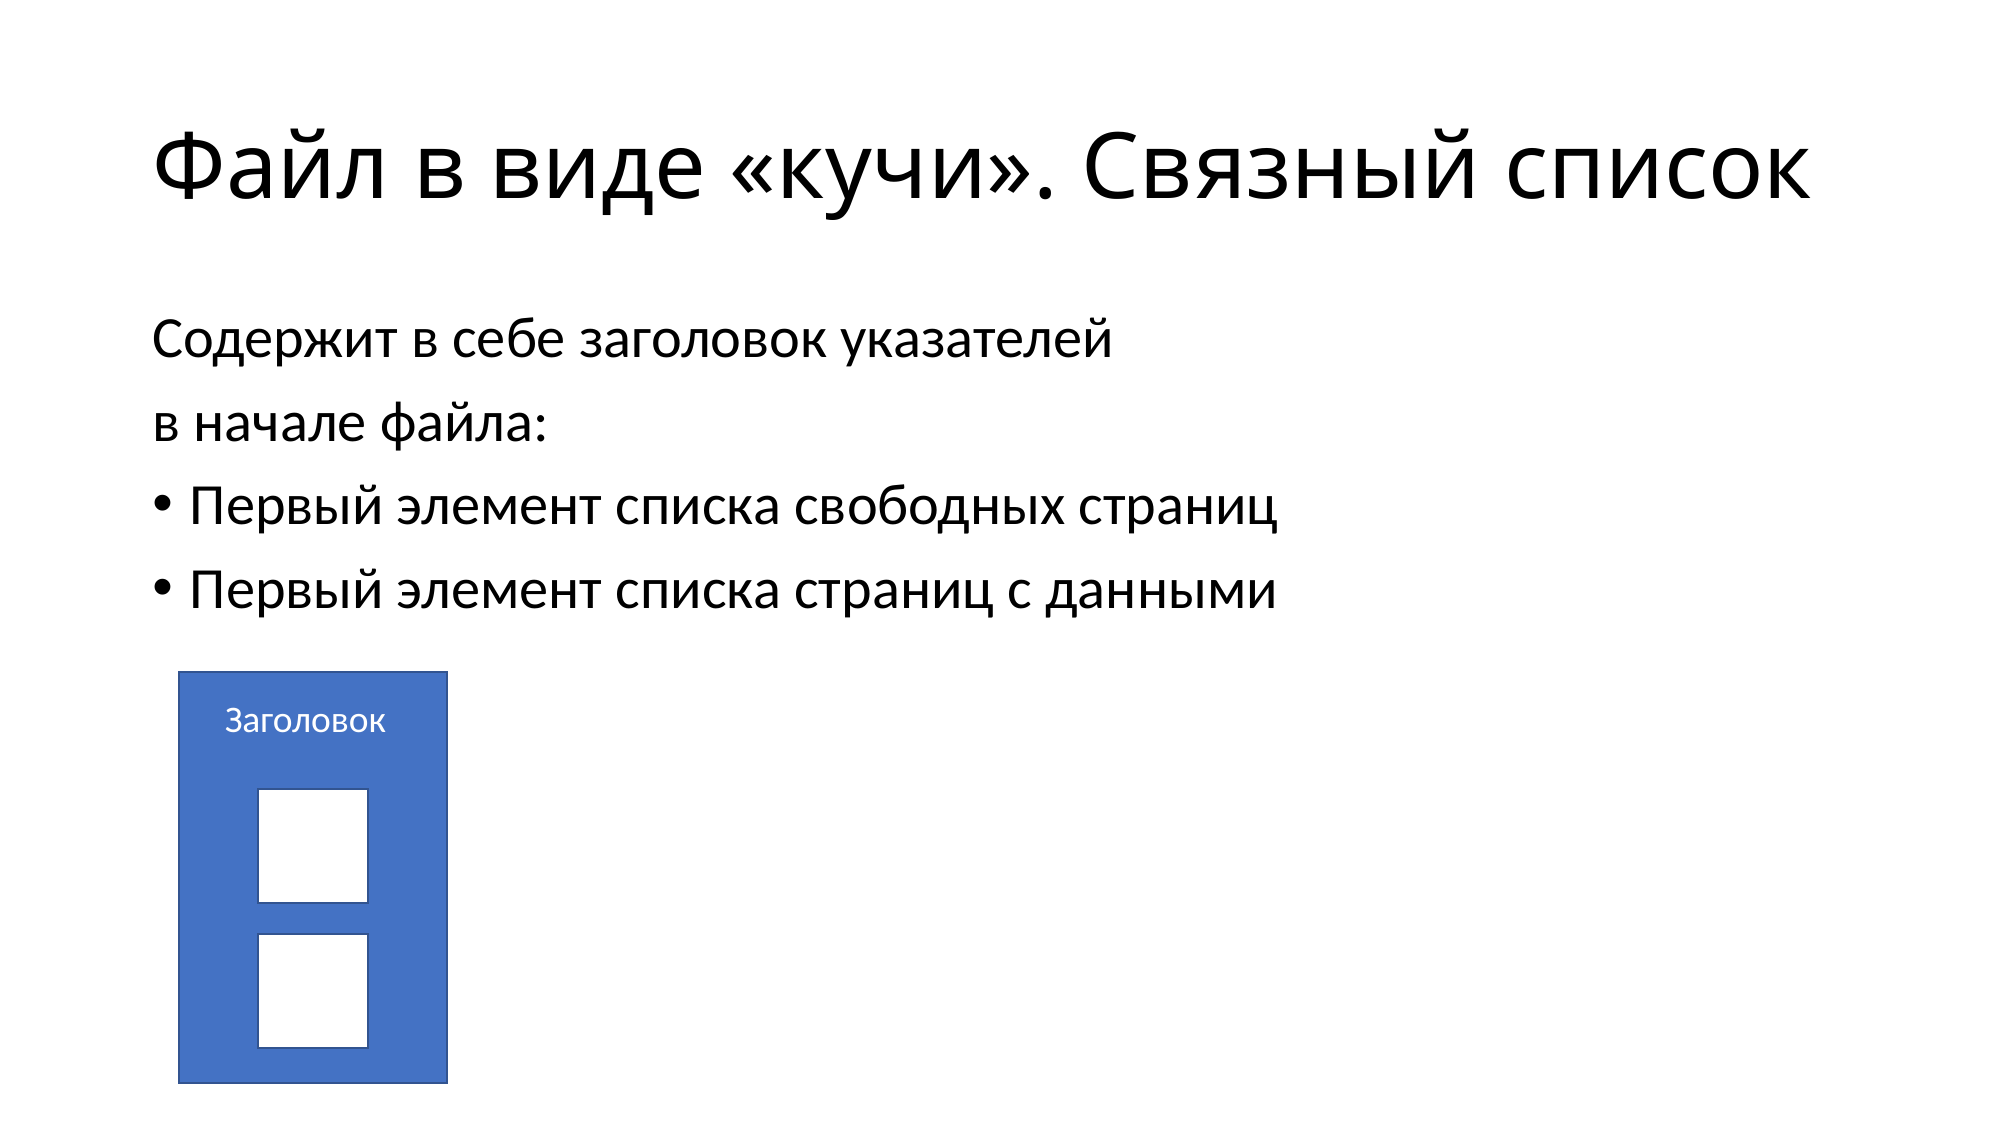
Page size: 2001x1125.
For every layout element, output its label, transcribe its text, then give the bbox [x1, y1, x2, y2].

title Файл в виде «кучи». Связный список [137, 59, 1863, 278]
text_box Заголовок [178, 671, 448, 1084]
text_box [257, 788, 369, 904]
list Содержит в себе заголовок указателей в начале файла: Первый элемент списка свободных страниц Первый элемент списка страниц с данными [137, 299, 1863, 1014]
text_box [257, 933, 369, 1049]
